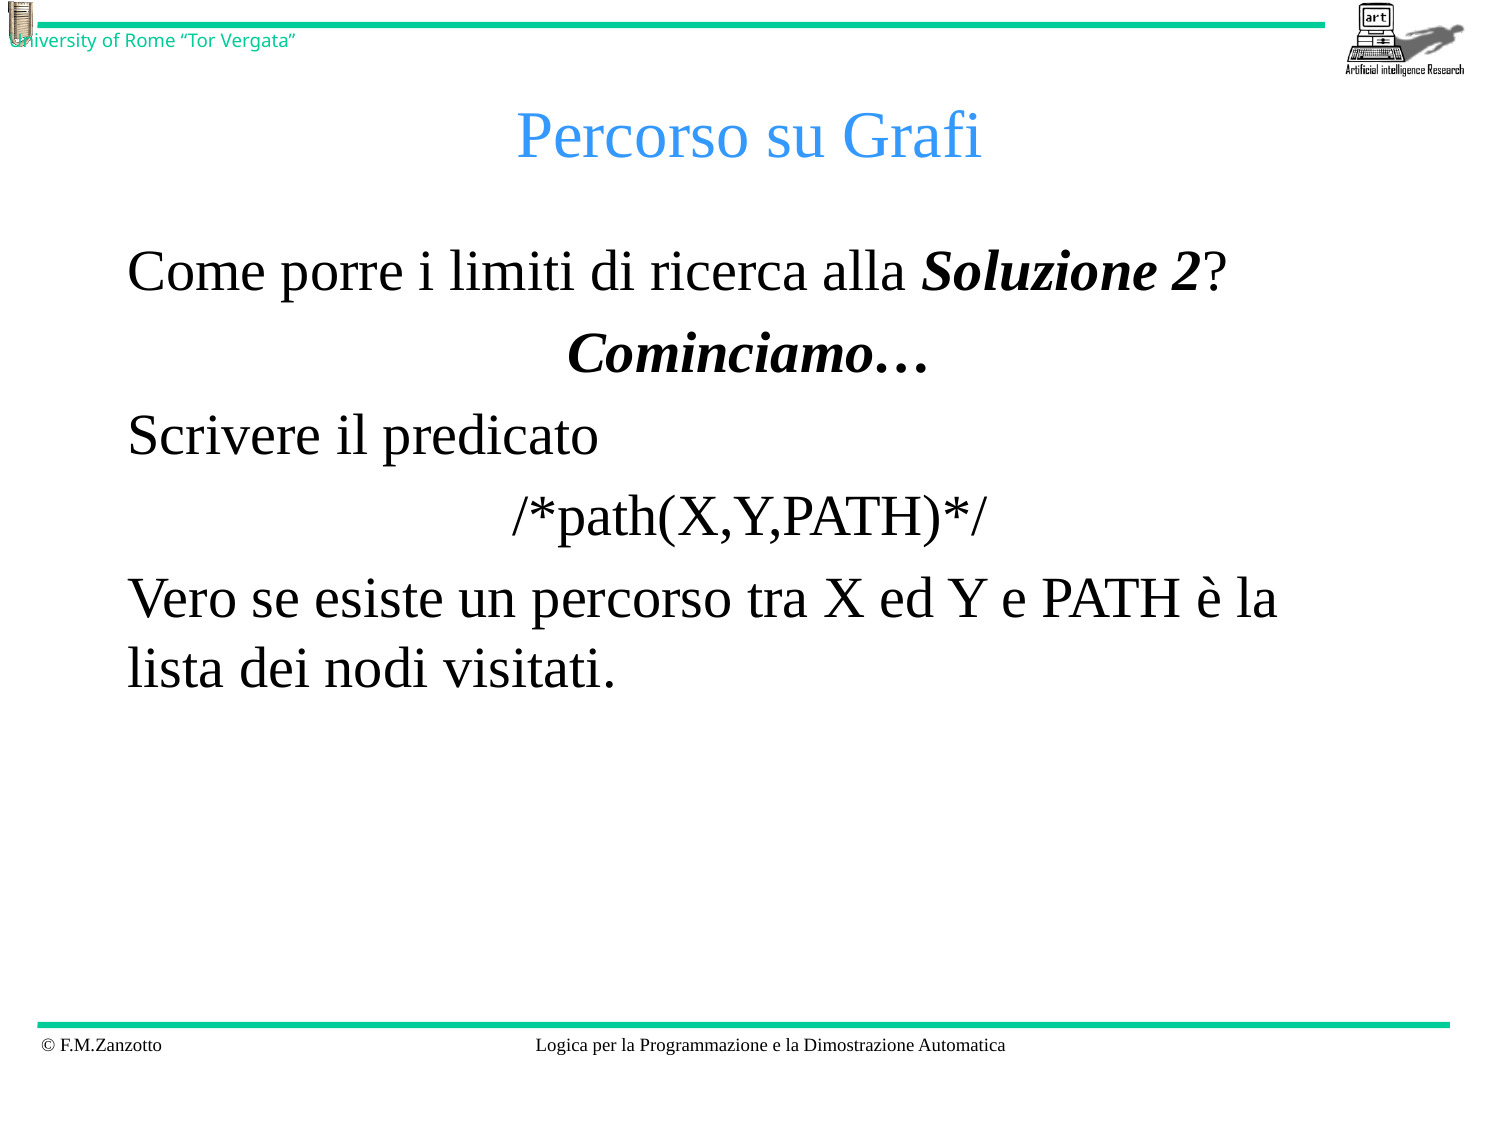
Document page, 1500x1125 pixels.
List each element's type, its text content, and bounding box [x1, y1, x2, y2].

list Come porre i limiti di ricerca alla Soluzione 2? Cominciamo… Scrivere il predicato /*path(X,Y,PATH)*/ Vero se esiste un percorso tra X ed Y e PATH è la lista dei nodi visitati. [112, 224, 1388, 1001]
picture [1337, 0, 1475, 77]
title Percorso su Grafi [112, 74, 1388, 188]
picture [4, 0, 38, 50]
